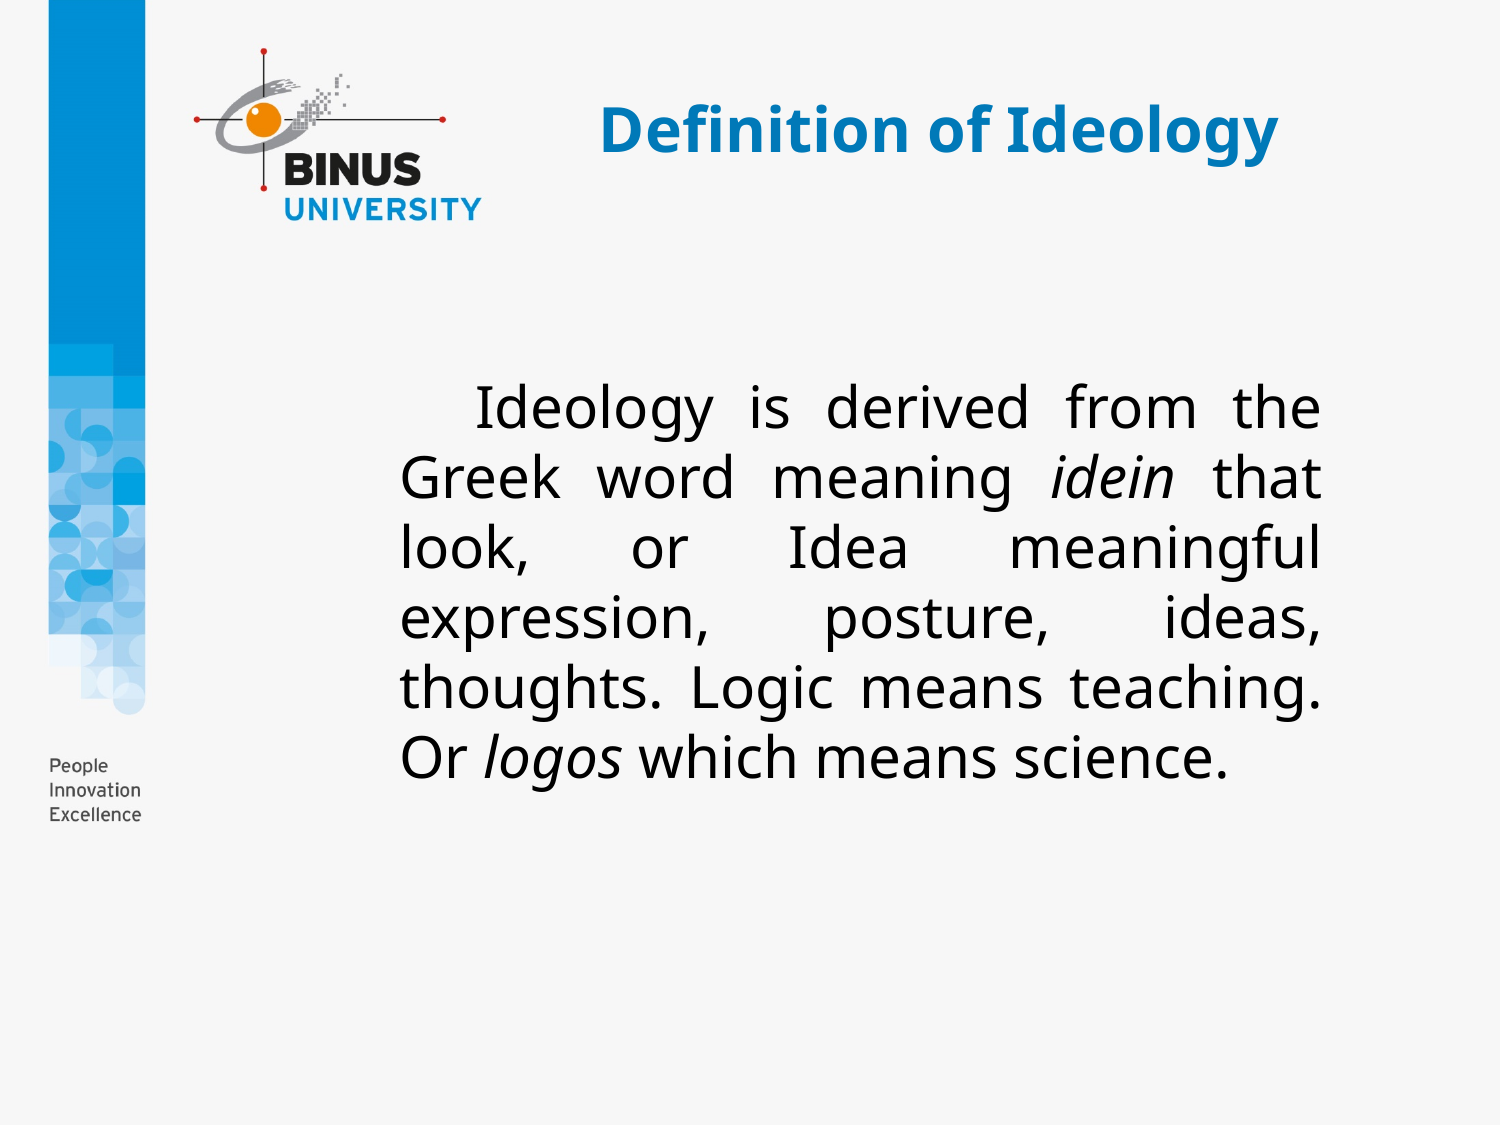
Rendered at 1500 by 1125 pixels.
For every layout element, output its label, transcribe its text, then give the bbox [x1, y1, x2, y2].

text_box Ideology is derived from the Greek word meaning idein that look, or Idea meaningful expression, posture, ideas, thoughts. Logic means teaching. Or logos which means science. [299, 362, 1338, 843]
title Definition of Ideology [378, 62, 1500, 193]
picture [0, 0, 1500, 846]
